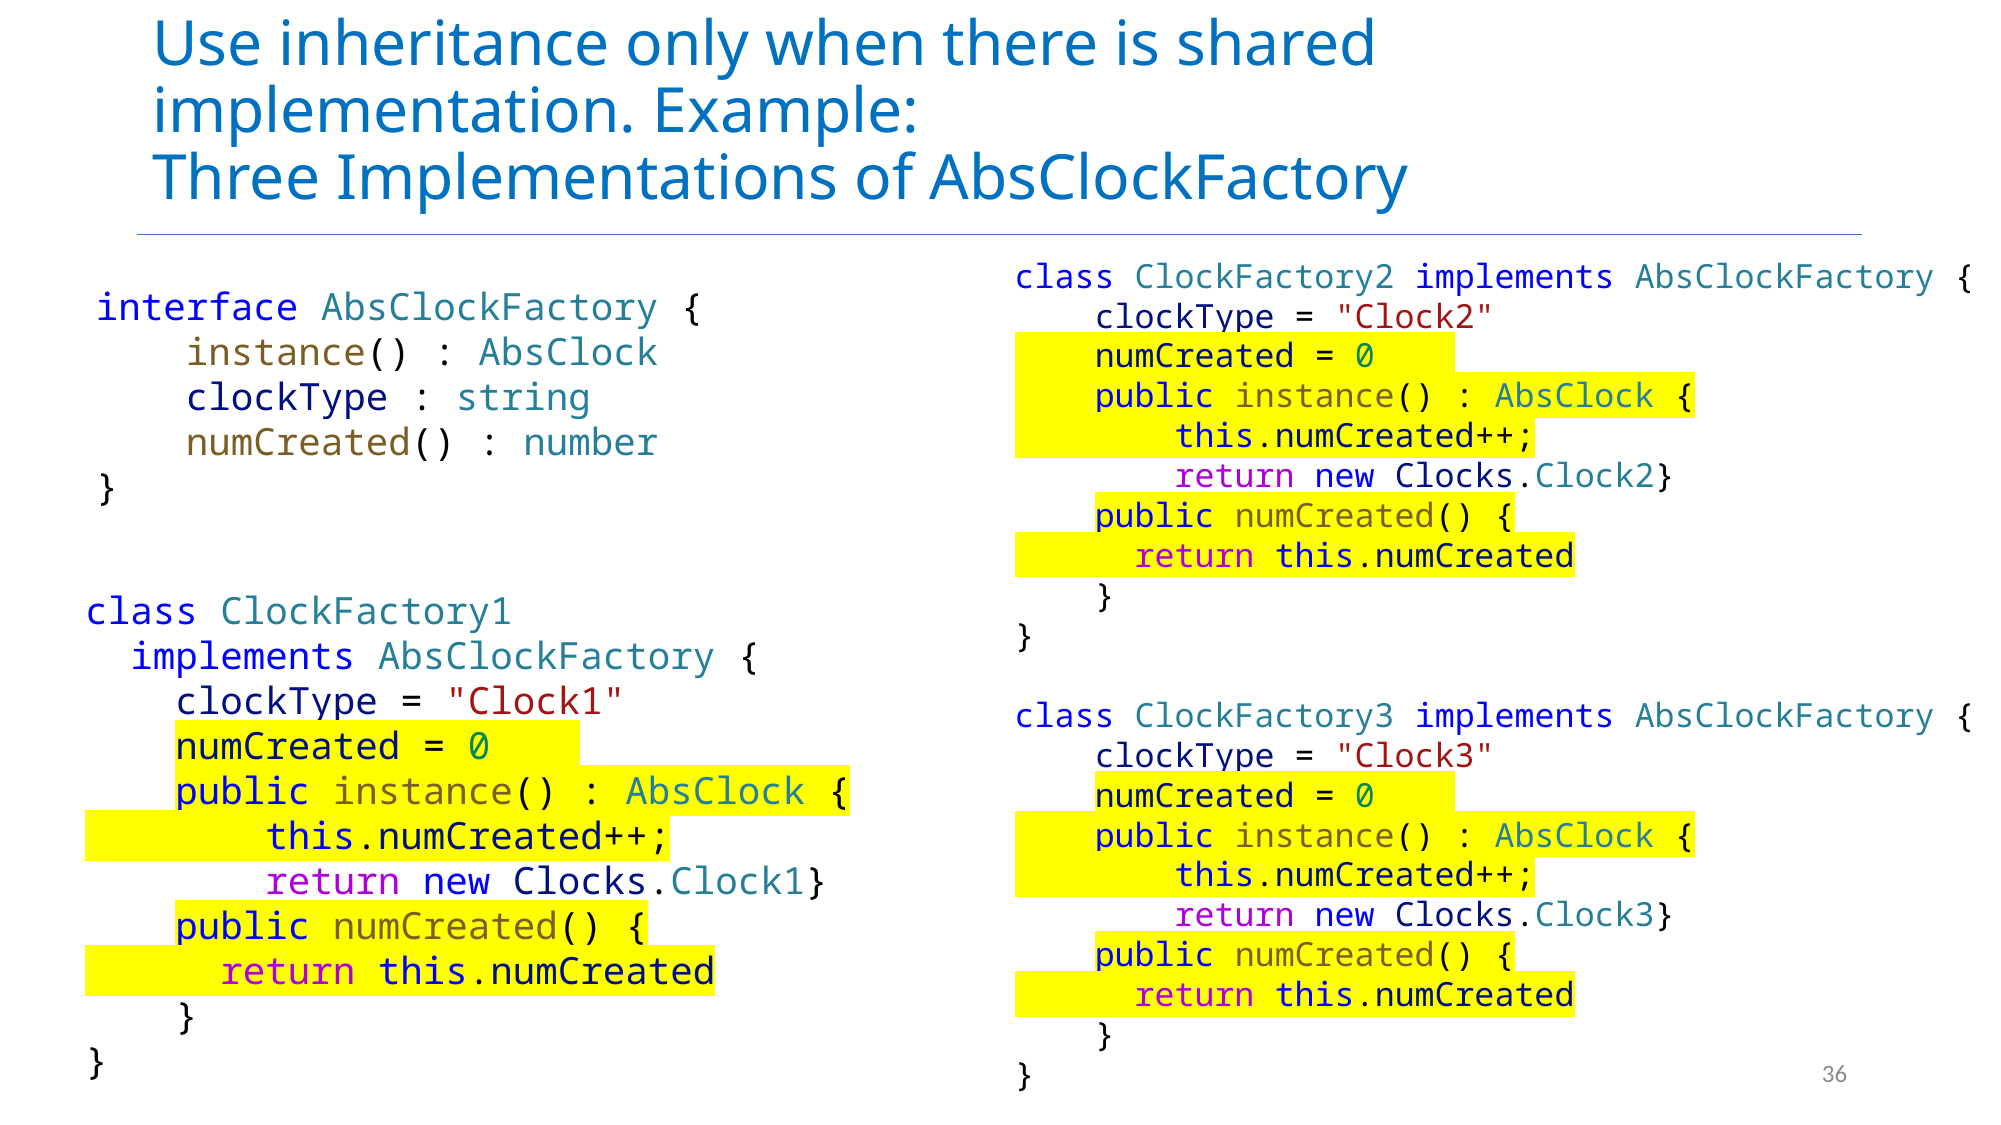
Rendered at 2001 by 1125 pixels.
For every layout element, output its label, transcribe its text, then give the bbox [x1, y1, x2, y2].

text_box class ClockFactory2 implements AbsClockFactory { clockType = "Clock2" numCreated = 0 public instance() : AbsClock { this.numCreated++; return new Clocks.Clock2} public numCreated() { return this.numCreated } } class ClockFactory3 implements AbsClockFactory { clockType = "Clock3" numCreated = 0 public instance() : AbsClock { this.numCreated++; return new Clocks.Clock3} public numCreated() { return this.numCreated } } [999, 246, 2000, 1102]
text_box class ClockFactory1 implements AbsClockFactory { clockType = "Clock1" numCreated = 0 public instance() : AbsClock { this.numCreated++; return new Clocks.Clock1} public numCreated() { return this.numCreated } } [70, 579, 1057, 1090]
title Use inheritance only when there is shared implementation. Example: Three Implementations of AbsClockFactory [137, 3, 1863, 221]
text_box interface AbsClockFactory { instance() : AbsClock clockType : string numCreated() : number } [80, 275, 723, 517]
